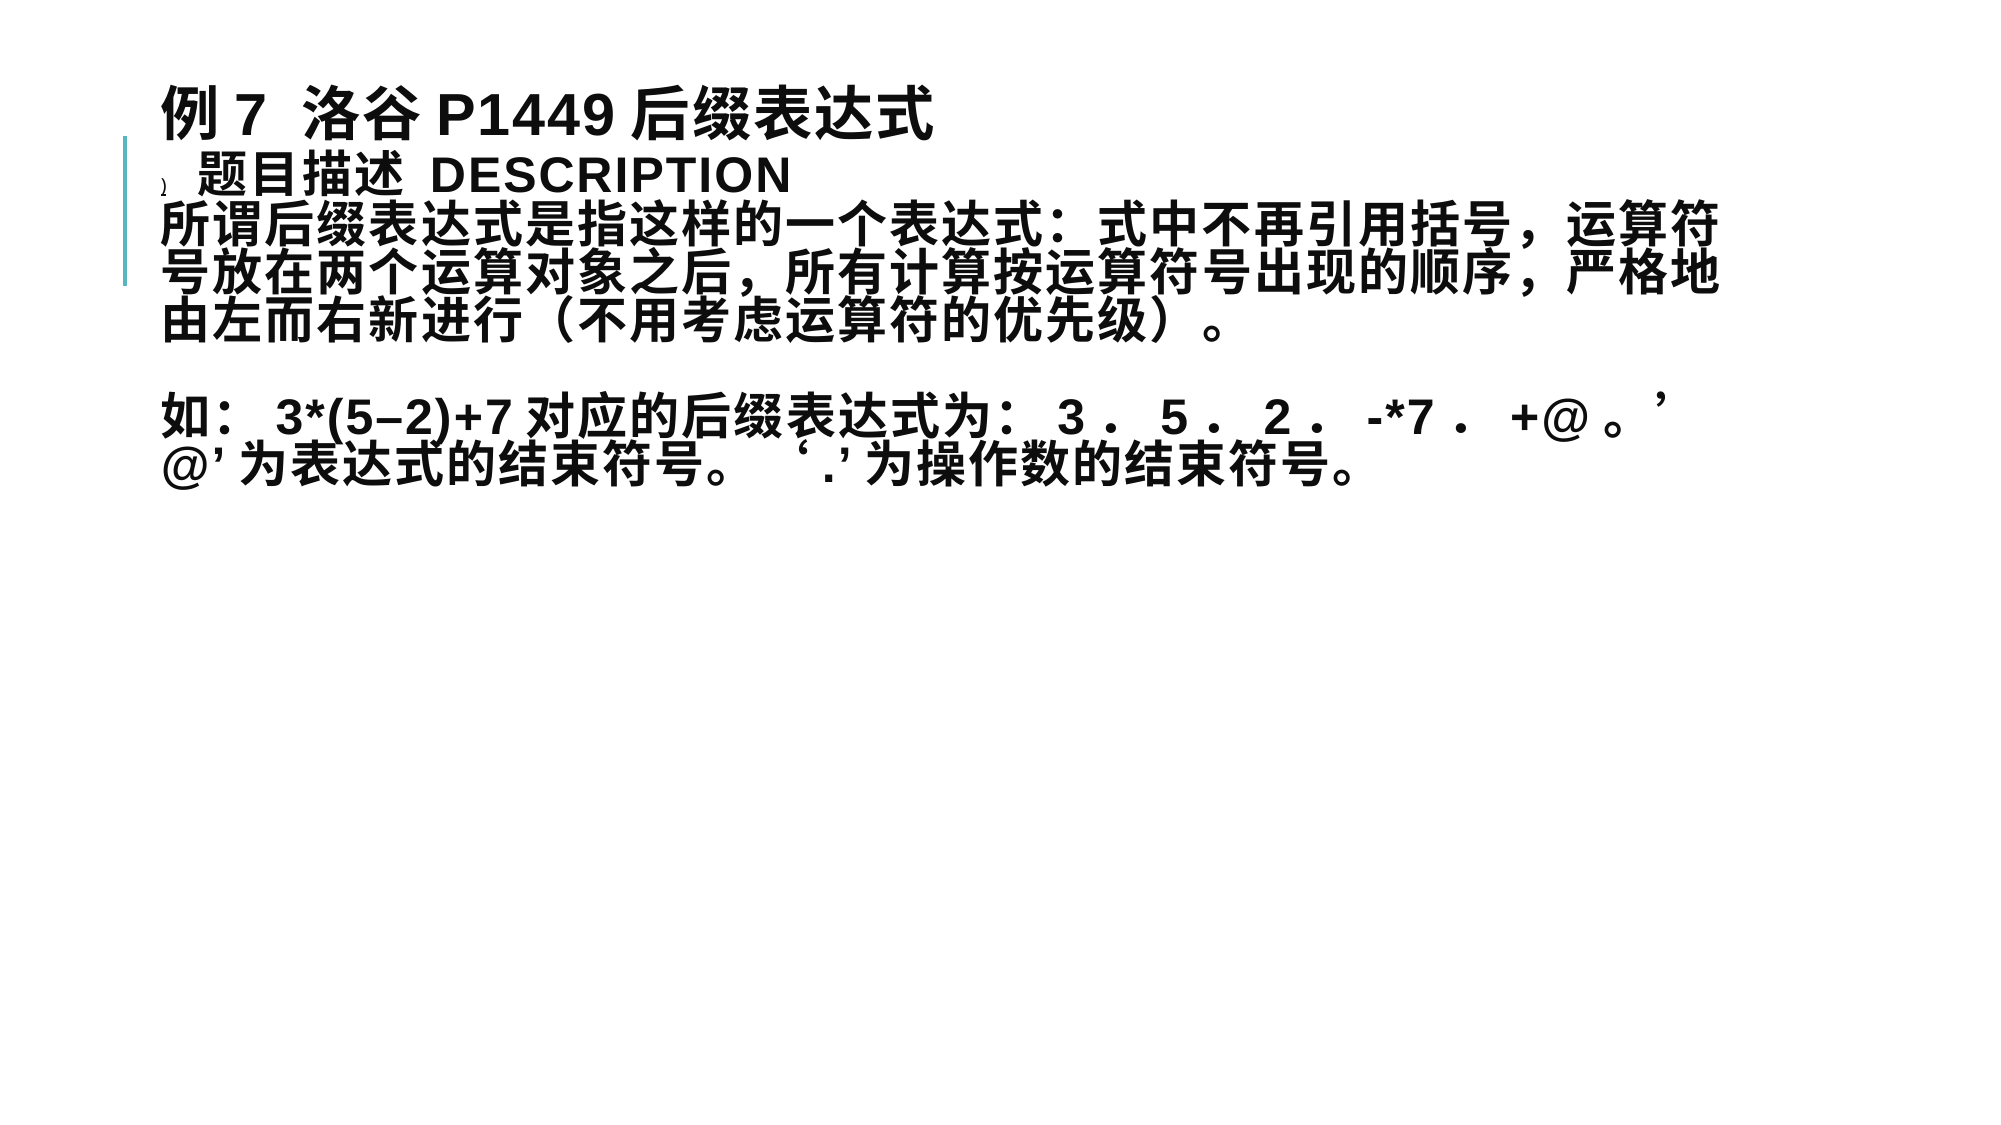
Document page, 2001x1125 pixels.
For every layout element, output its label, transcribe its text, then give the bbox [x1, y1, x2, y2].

title 例7 洛谷P1449后缀表达式 ) 题目描述 Description 所谓后缀表达式是指这样的一个表达式：式中不再引用括号，运算符号放在两个运算对象之后，所有计算按运算符号出现的顺序，严格地由左而右新进行（不用考虑运算符的优先级）。 如：3*(5–2)+7对应的后缀表达式为：3．5．2．-*7．+@。’@’为表达式的结束符号。‘.’为操作数的结束符号。 [145, 77, 1741, 642]
